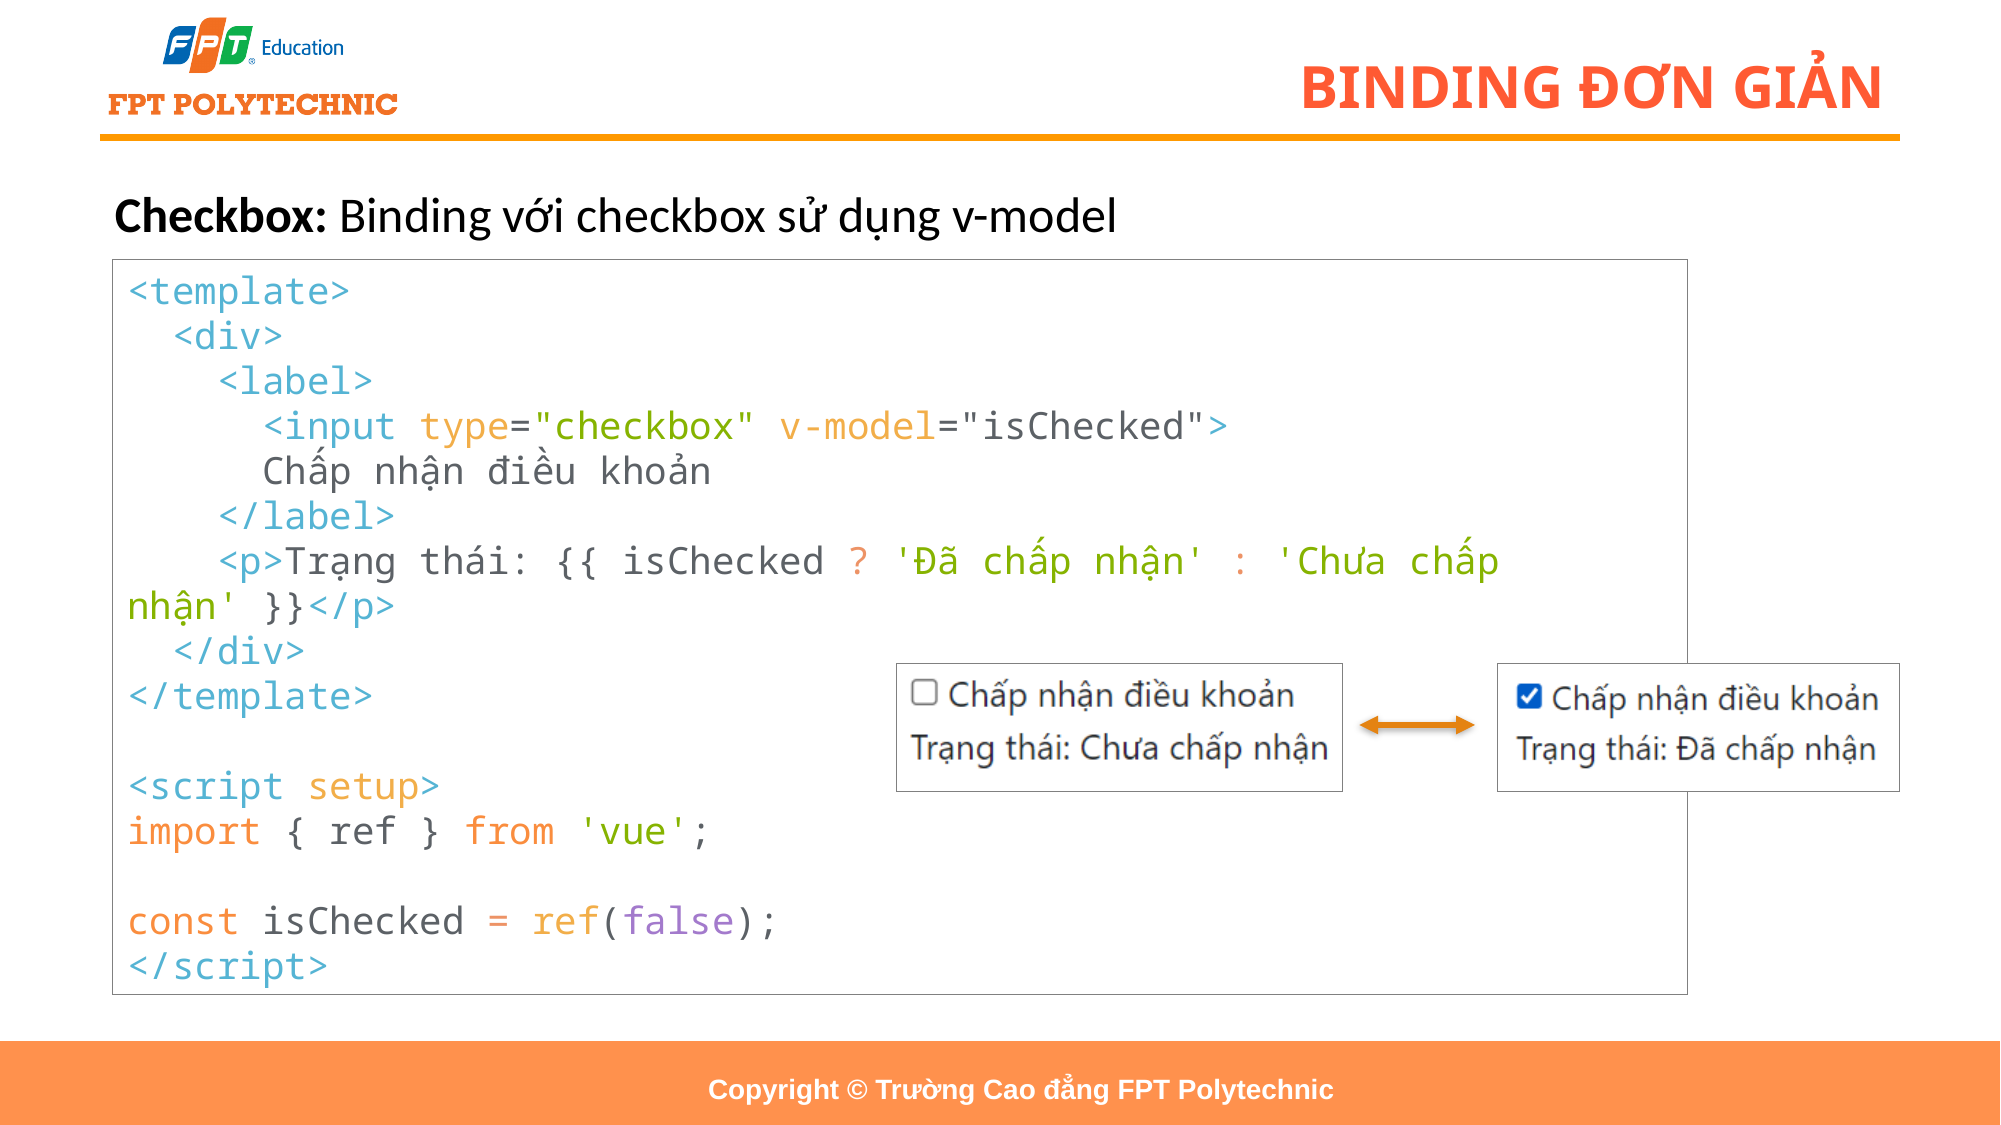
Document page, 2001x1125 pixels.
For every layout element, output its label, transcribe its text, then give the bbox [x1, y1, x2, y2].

text_box <template> <div> <label> <input type="checkbox" v-model="isChecked"> Chấp nhận điều khoản </label> <p>Trạng thái: {{ isChecked ? 'Đã chấp nhận' : 'Chưa chấp nhận' }}</p> </div> </template> <script setup> import { ref } from 'vue'; const isChecked = ref(false); </script> [112, 259, 1688, 995]
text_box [0, 1040, 2000, 1125]
picture [896, 663, 1344, 792]
picture [98, 3, 408, 138]
picture [1496, 663, 1901, 792]
title BINDING ĐƠN GIẢN [450, 45, 1900, 125]
list Checkbox: Binding với checkbox sử dụng v-model [99, 174, 1900, 1040]
